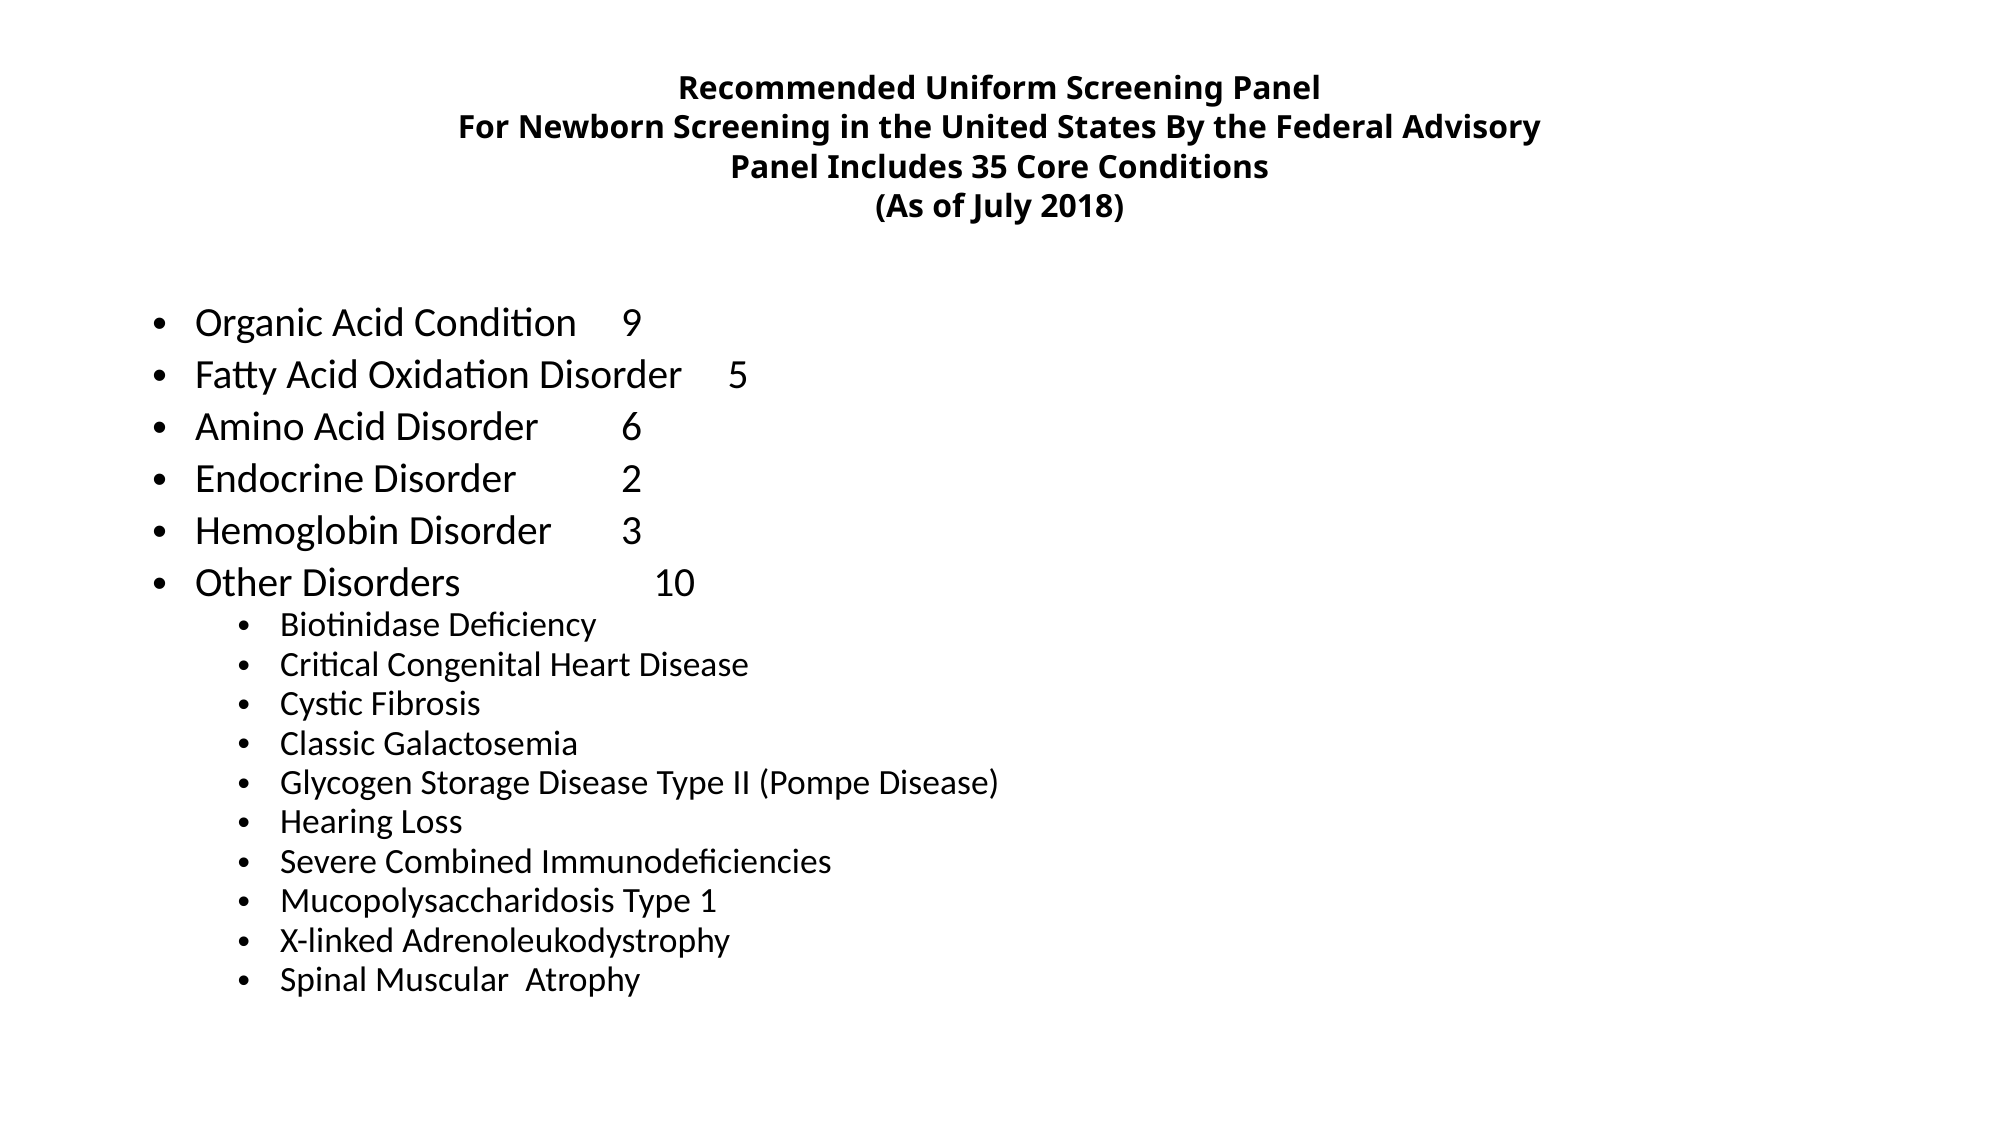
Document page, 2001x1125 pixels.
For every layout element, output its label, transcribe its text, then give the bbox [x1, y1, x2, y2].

list Organic Acid Condition 9 Fatty Acid Oxidation Disorder 5 Amino Acid Disorder 6 Endocrine Disorder 2 Hemoglobin Disorder 3 Other Disorders 10 Biotinidase Deficiency Critical Congenital Heart Disease Cystic Fibrosis Classic Galactosemia Glycogen Storage Disease Type II (Pompe Disease) Hearing Loss Severe Combined Immunodeficiencies Mucopolysaccharidosis Type 1 X-linked Adrenoleukodystrophy Spinal Muscular Atrophy [137, 299, 1863, 1014]
title Recommended Uniform Screening Panel For Newborn Screening in the United States By the Federal Advisory Panel Includes 35 Core Conditions (As of July 2018) [137, 59, 1863, 278]
